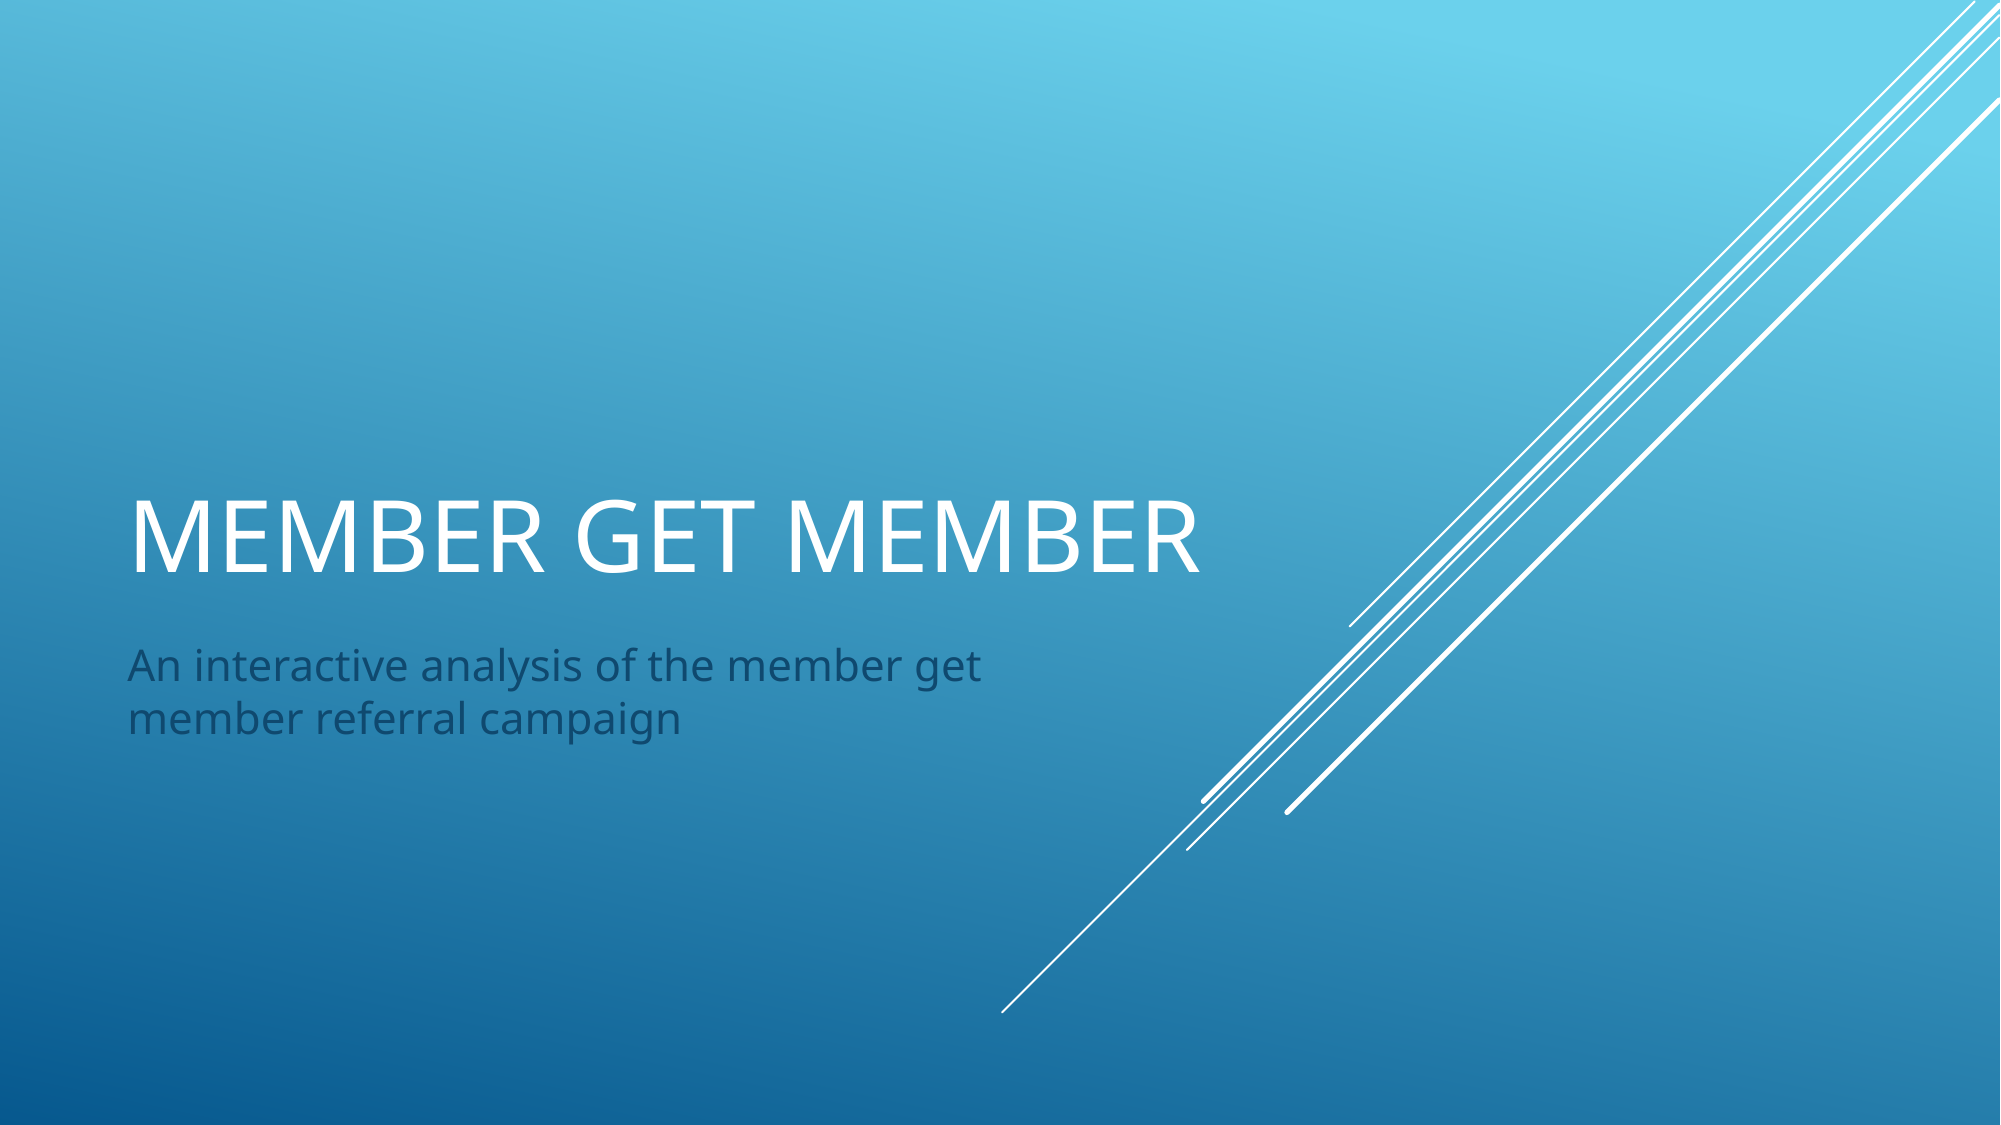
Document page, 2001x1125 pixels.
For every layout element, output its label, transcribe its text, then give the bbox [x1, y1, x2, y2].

title Member get member [112, 112, 1425, 600]
subtitle An interactive analysis of the member get member referral campaign [112, 630, 1163, 950]
